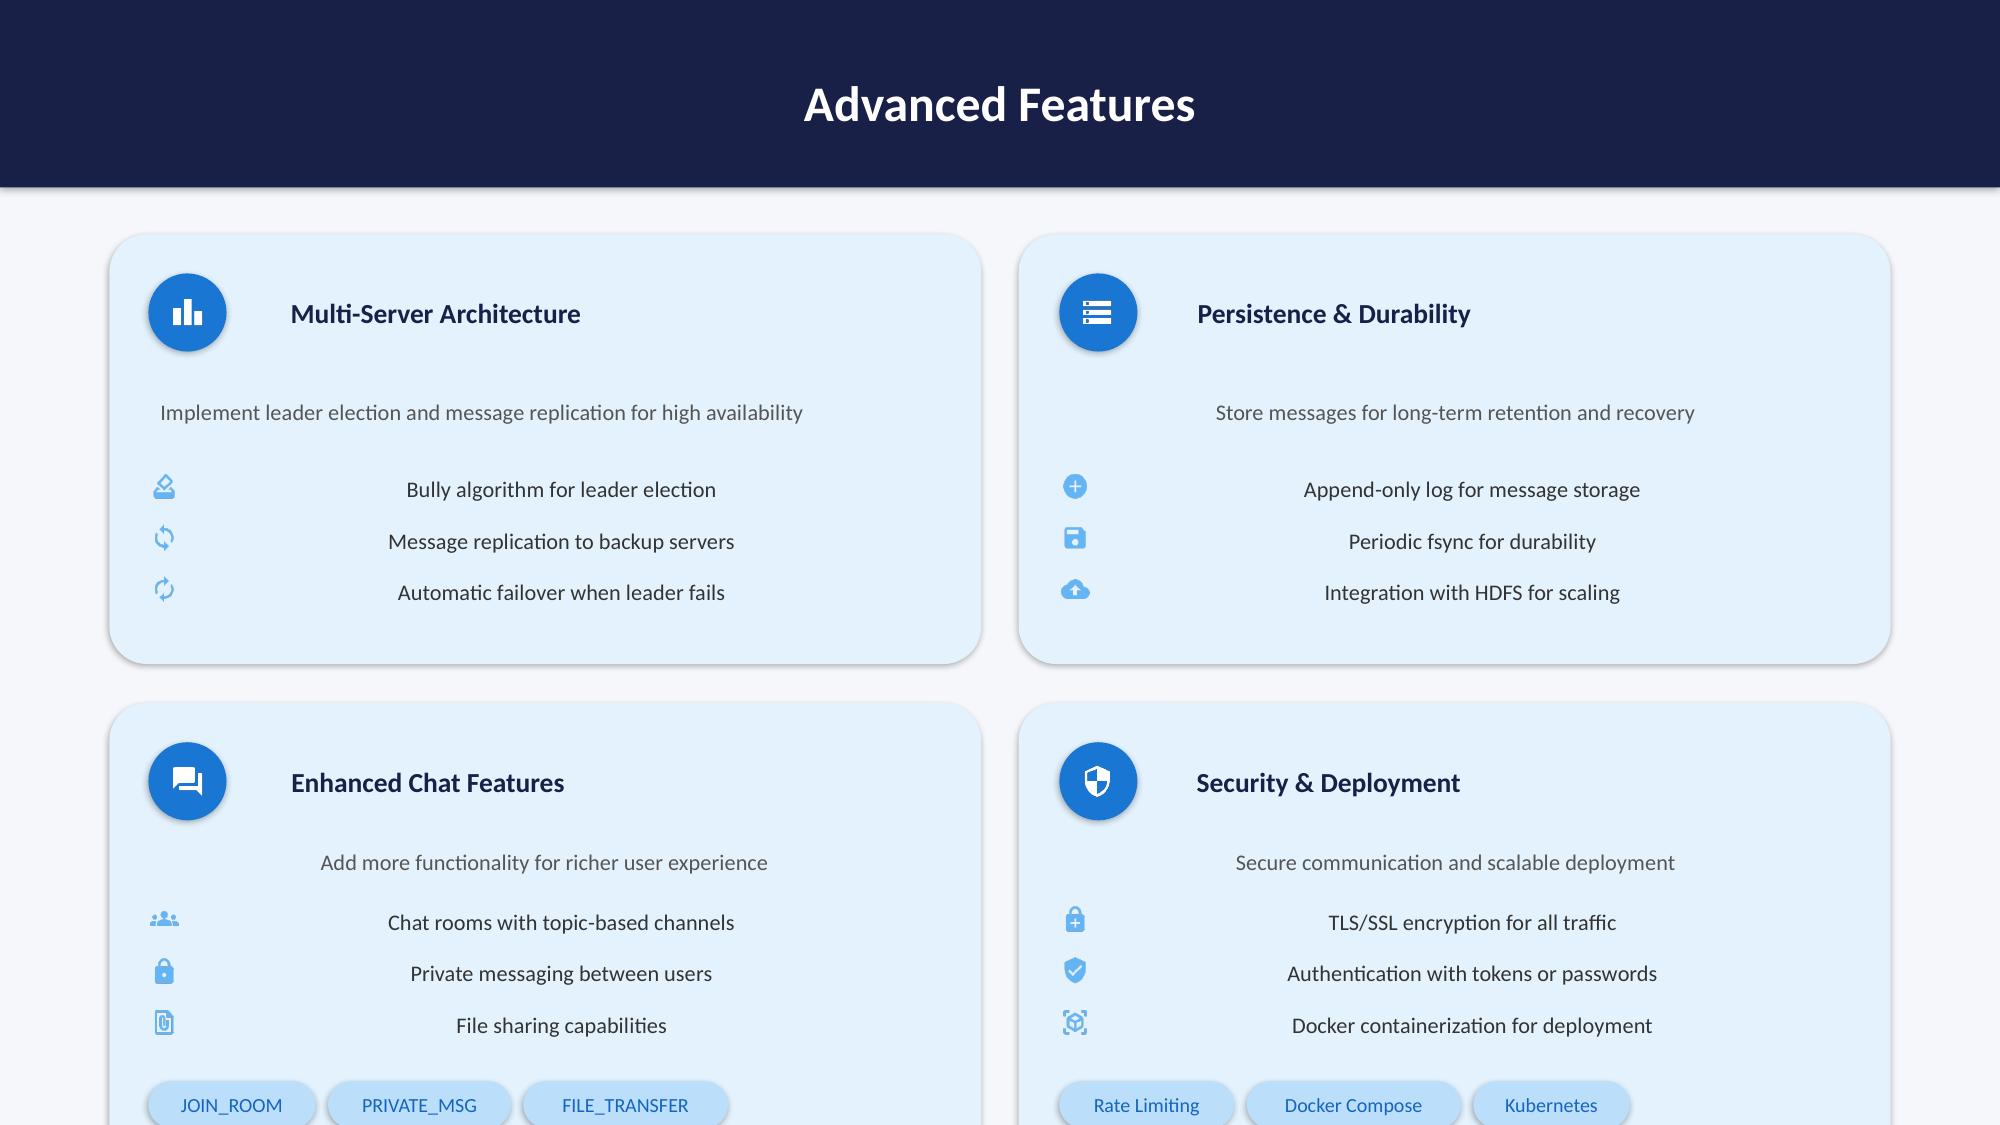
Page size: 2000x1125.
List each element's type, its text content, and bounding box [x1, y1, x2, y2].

text_box [1017, 702, 1892, 1125]
text_box [1472, 1080, 1631, 1125]
text_box Automatic failover when leader fails [347, 568, 744, 615]
picture [1059, 904, 1091, 933]
text_box [108, 233, 982, 665]
text_box TLS/SSL encryption for all traffic [1277, 898, 1635, 944]
picture [1059, 524, 1091, 551]
text_box Message replication to backup servers [337, 517, 753, 563]
text_box [0, 0, 2000, 188]
text_box [147, 1080, 317, 1125]
text_box [147, 272, 228, 353]
text_box Multi-Server Architecture [278, 287, 594, 338]
text_box [108, 702, 982, 1125]
text_box Persistence & Durability [1185, 287, 1484, 338]
text_box Secure communication and scalable deployment [1223, 839, 1689, 885]
picture [148, 472, 180, 500]
picture [148, 956, 180, 985]
picture [148, 1008, 180, 1036]
text_box [1058, 272, 1139, 353]
text_box Enhanced Chat Features [279, 755, 577, 807]
text_box Implement leader election and message replication for high availability [148, 388, 942, 434]
picture [1059, 577, 1091, 601]
picture [148, 574, 180, 604]
text_box File sharing capabilities [405, 1001, 685, 1047]
text_box Security & Deployment [1184, 755, 1473, 807]
text_box Add more functionality for richer user experience [308, 839, 782, 885]
text_box Integration with HDFS for scaling [1274, 568, 1639, 615]
text_box Docker containerization for deployment [1241, 1001, 1671, 1047]
text_box [1246, 1080, 1462, 1125]
picture [148, 909, 180, 928]
text_box [1058, 741, 1139, 822]
picture [168, 764, 207, 798]
text_box Advanced Features [791, 62, 1208, 141]
text_box FILE_TRANSFER [550, 1083, 701, 1125]
picture [1059, 955, 1091, 986]
text_box Append-only log for message storage [1253, 465, 1659, 512]
text_box [522, 1080, 729, 1125]
picture [1059, 472, 1091, 500]
text_box Docker Compose [1273, 1083, 1435, 1125]
text_box Authentication with tokens or passwords [1236, 949, 1676, 996]
picture [1077, 298, 1116, 327]
text_box Chat rooms with topic-based channels [337, 898, 753, 944]
text_box Store messages for long-term retention and recovery [1203, 388, 1709, 434]
text_box Bully algorithm for leader election [356, 465, 735, 512]
text_box Private messaging between users [360, 949, 731, 996]
picture [148, 522, 180, 553]
picture [1059, 1008, 1091, 1036]
text_box [1058, 1080, 1236, 1125]
text_box [1017, 233, 1892, 665]
text_box [147, 741, 228, 822]
text_box PRIVATE_MSG [350, 1083, 489, 1125]
picture [168, 297, 207, 328]
text_box Periodic fsync for durability [1298, 517, 1615, 563]
text_box JOIN_ROOM [168, 1083, 296, 1125]
text_box [327, 1080, 512, 1125]
text_box Rate Limiting [1081, 1083, 1212, 1125]
text_box Kubernetes [1493, 1083, 1610, 1125]
picture [1077, 763, 1116, 800]
